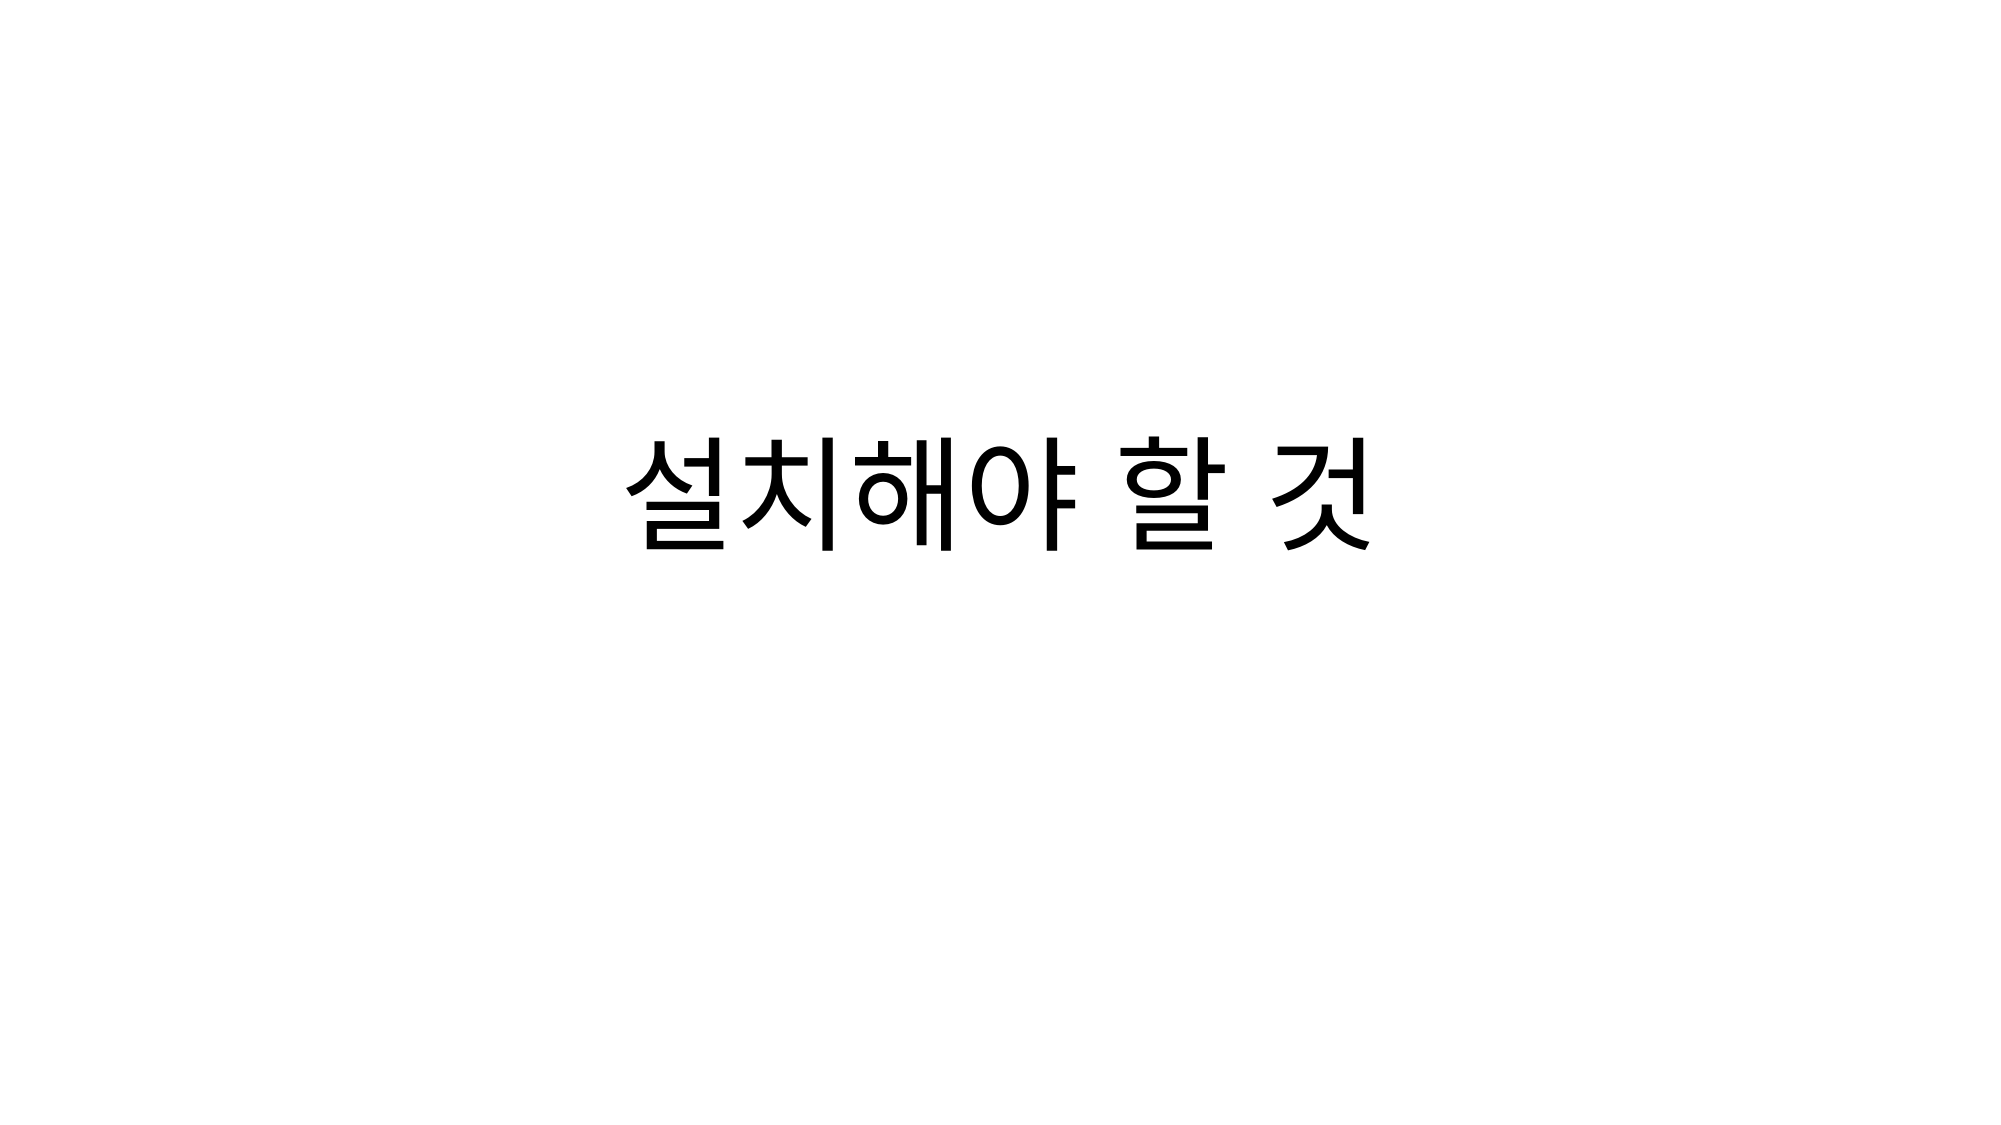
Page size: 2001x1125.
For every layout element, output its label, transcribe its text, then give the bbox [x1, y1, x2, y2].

title 설치해야 할 것 [249, 184, 1750, 576]
